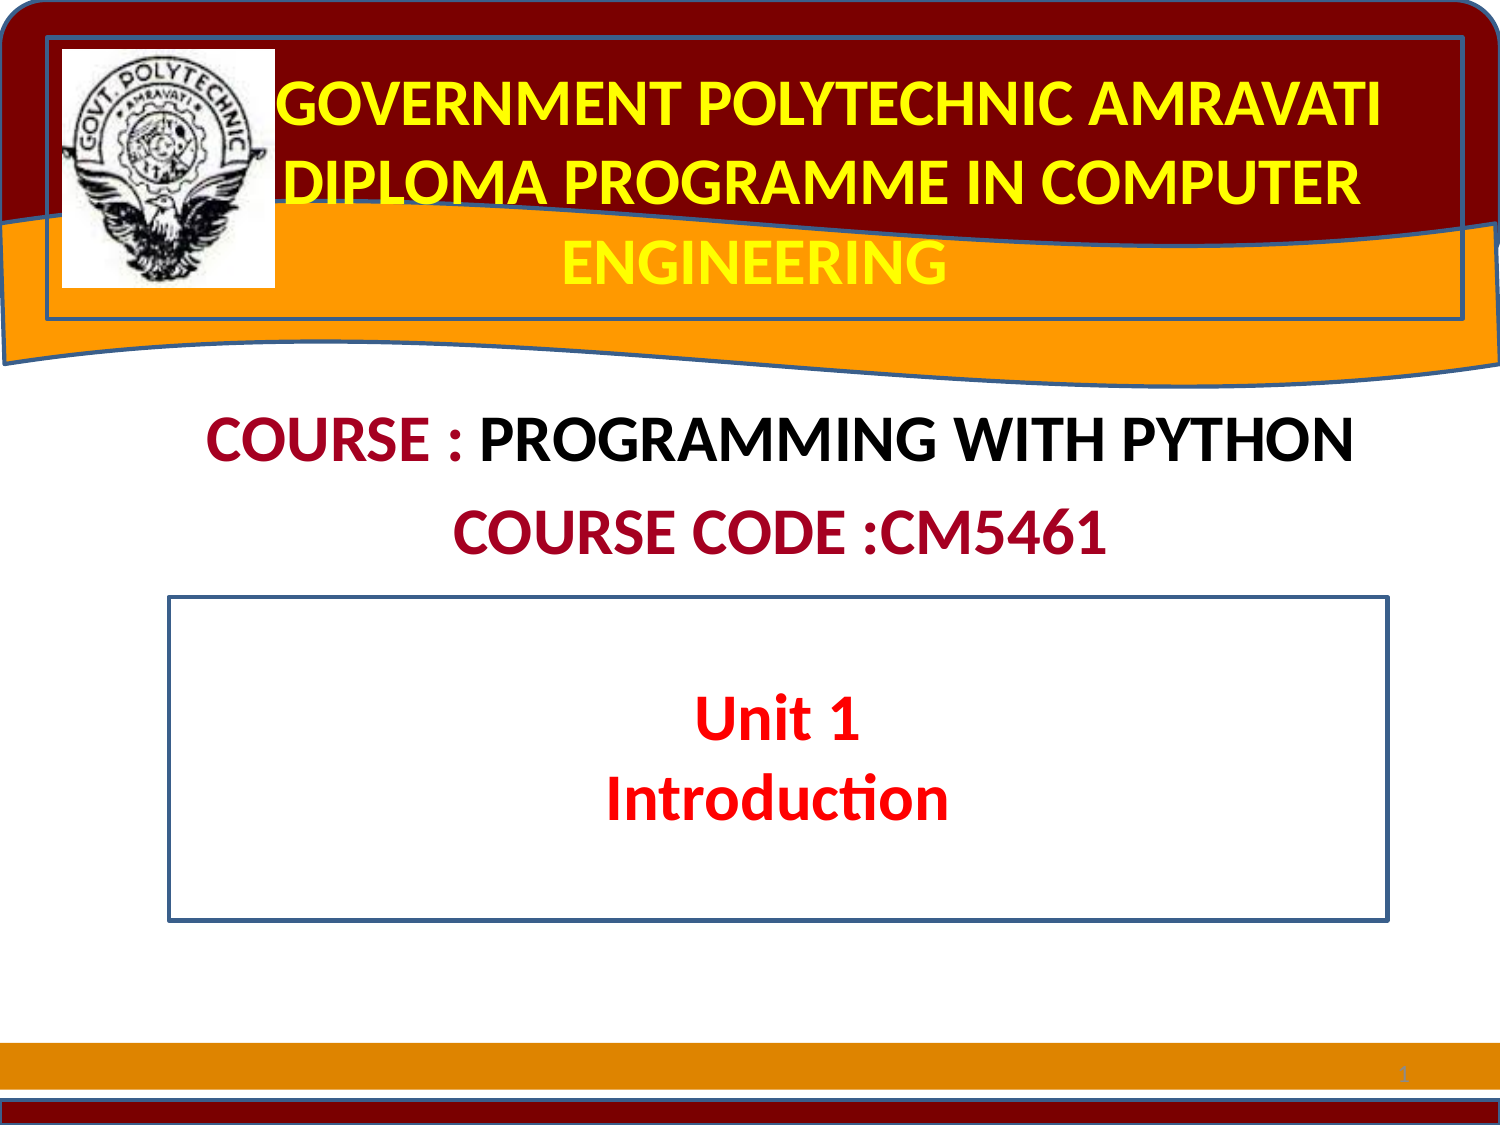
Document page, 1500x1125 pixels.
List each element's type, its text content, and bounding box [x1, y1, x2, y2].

text_box GOVERNMENT POLYTECHNIC AMRAVATI DIPLOMA PROGRAMME IN COMPUTER ENGINEERING [45, 35, 1465, 321]
text_box COURSE : PROGRAMMING WITH PYTHON COURSE CODE :CM5461 [137, 387, 1425, 609]
text_box Unit 1 Introduction [167, 595, 1390, 923]
picture [62, 49, 276, 288]
text_box [0, 0, 1500, 246]
text_box [0, 1098, 1500, 1125]
text_box [1425, 1042, 1500, 1090]
slide_number 1 [1299, 1042, 1425, 1103]
text_box [0, 1042, 1299, 1090]
text_box [0, 214, 1500, 387]
